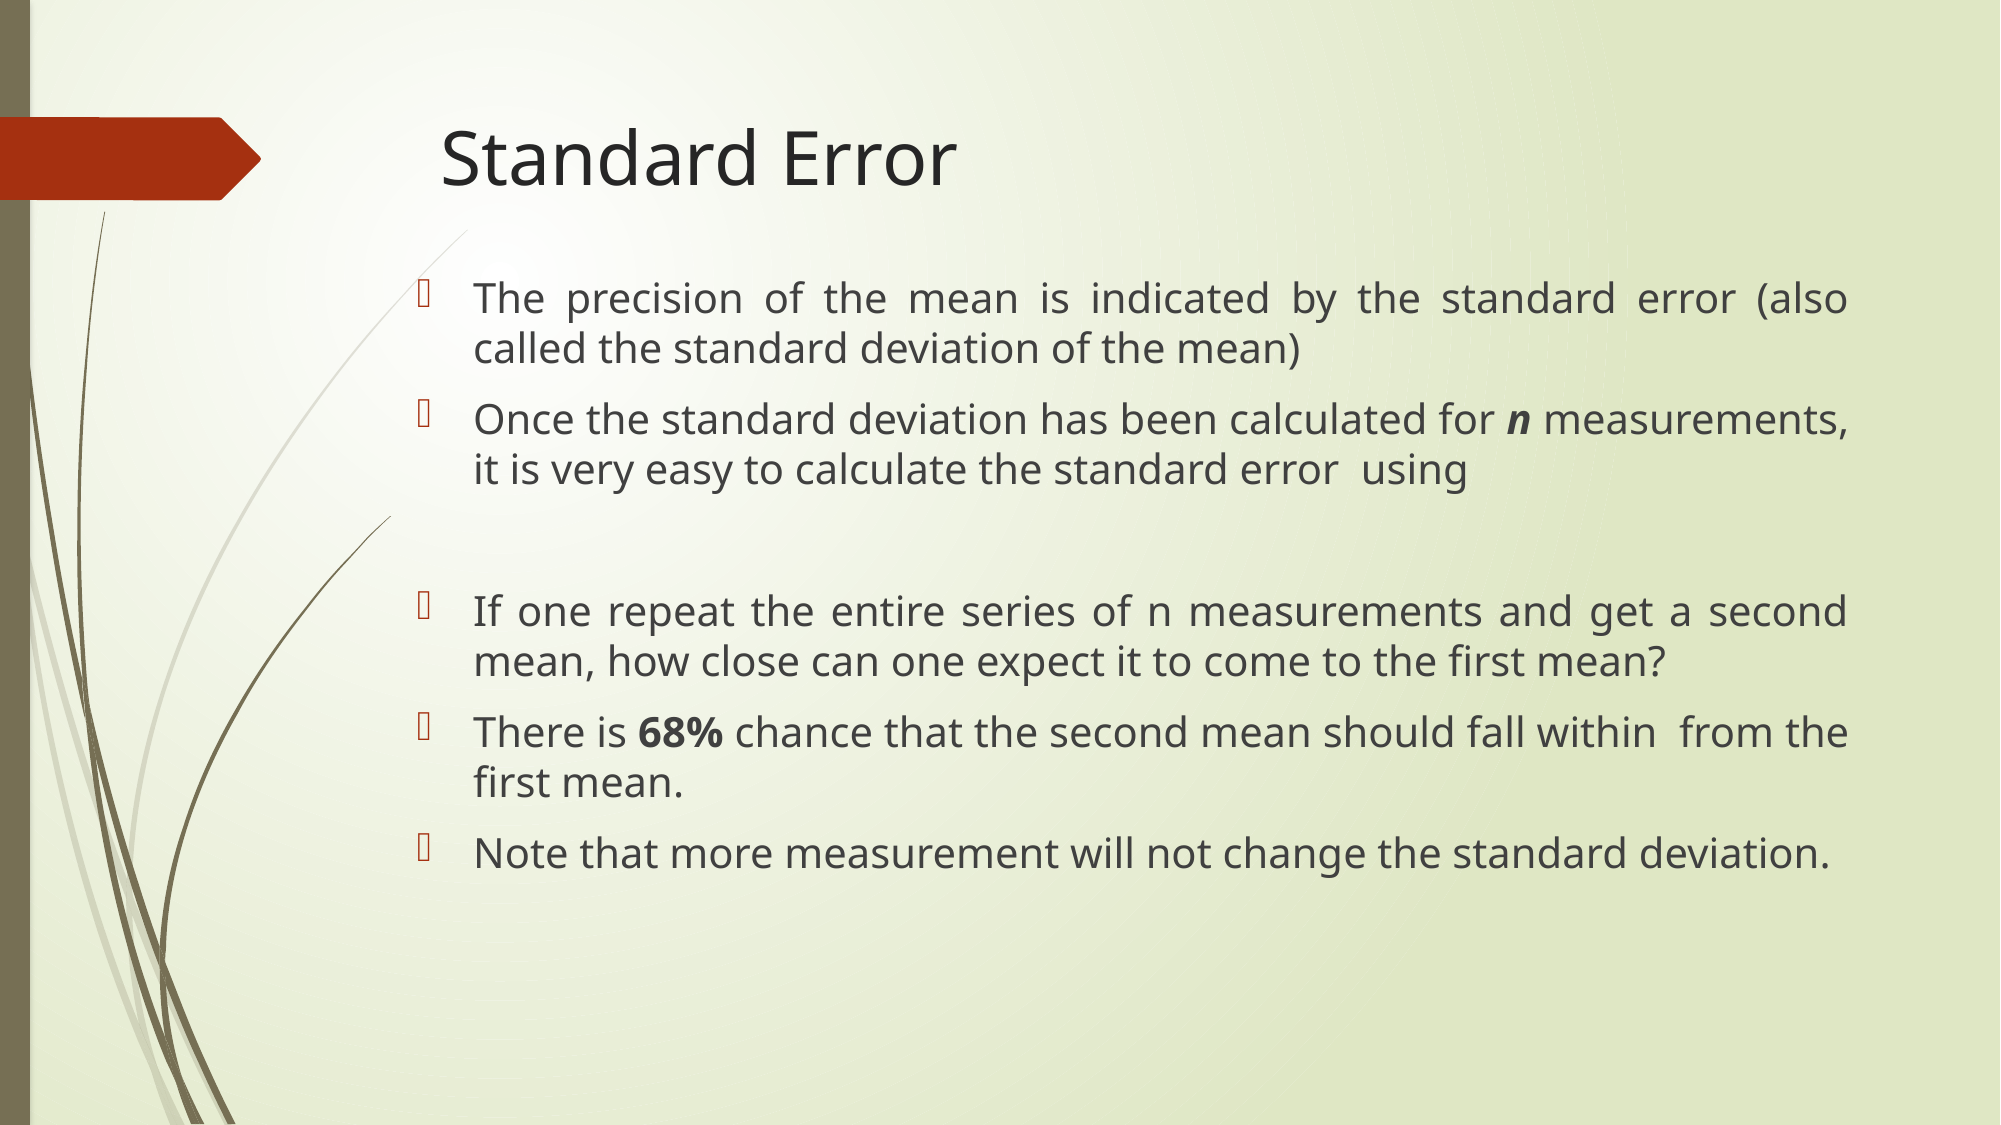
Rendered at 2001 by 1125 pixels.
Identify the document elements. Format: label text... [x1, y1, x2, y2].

title Standard Error [425, 102, 1888, 313]
